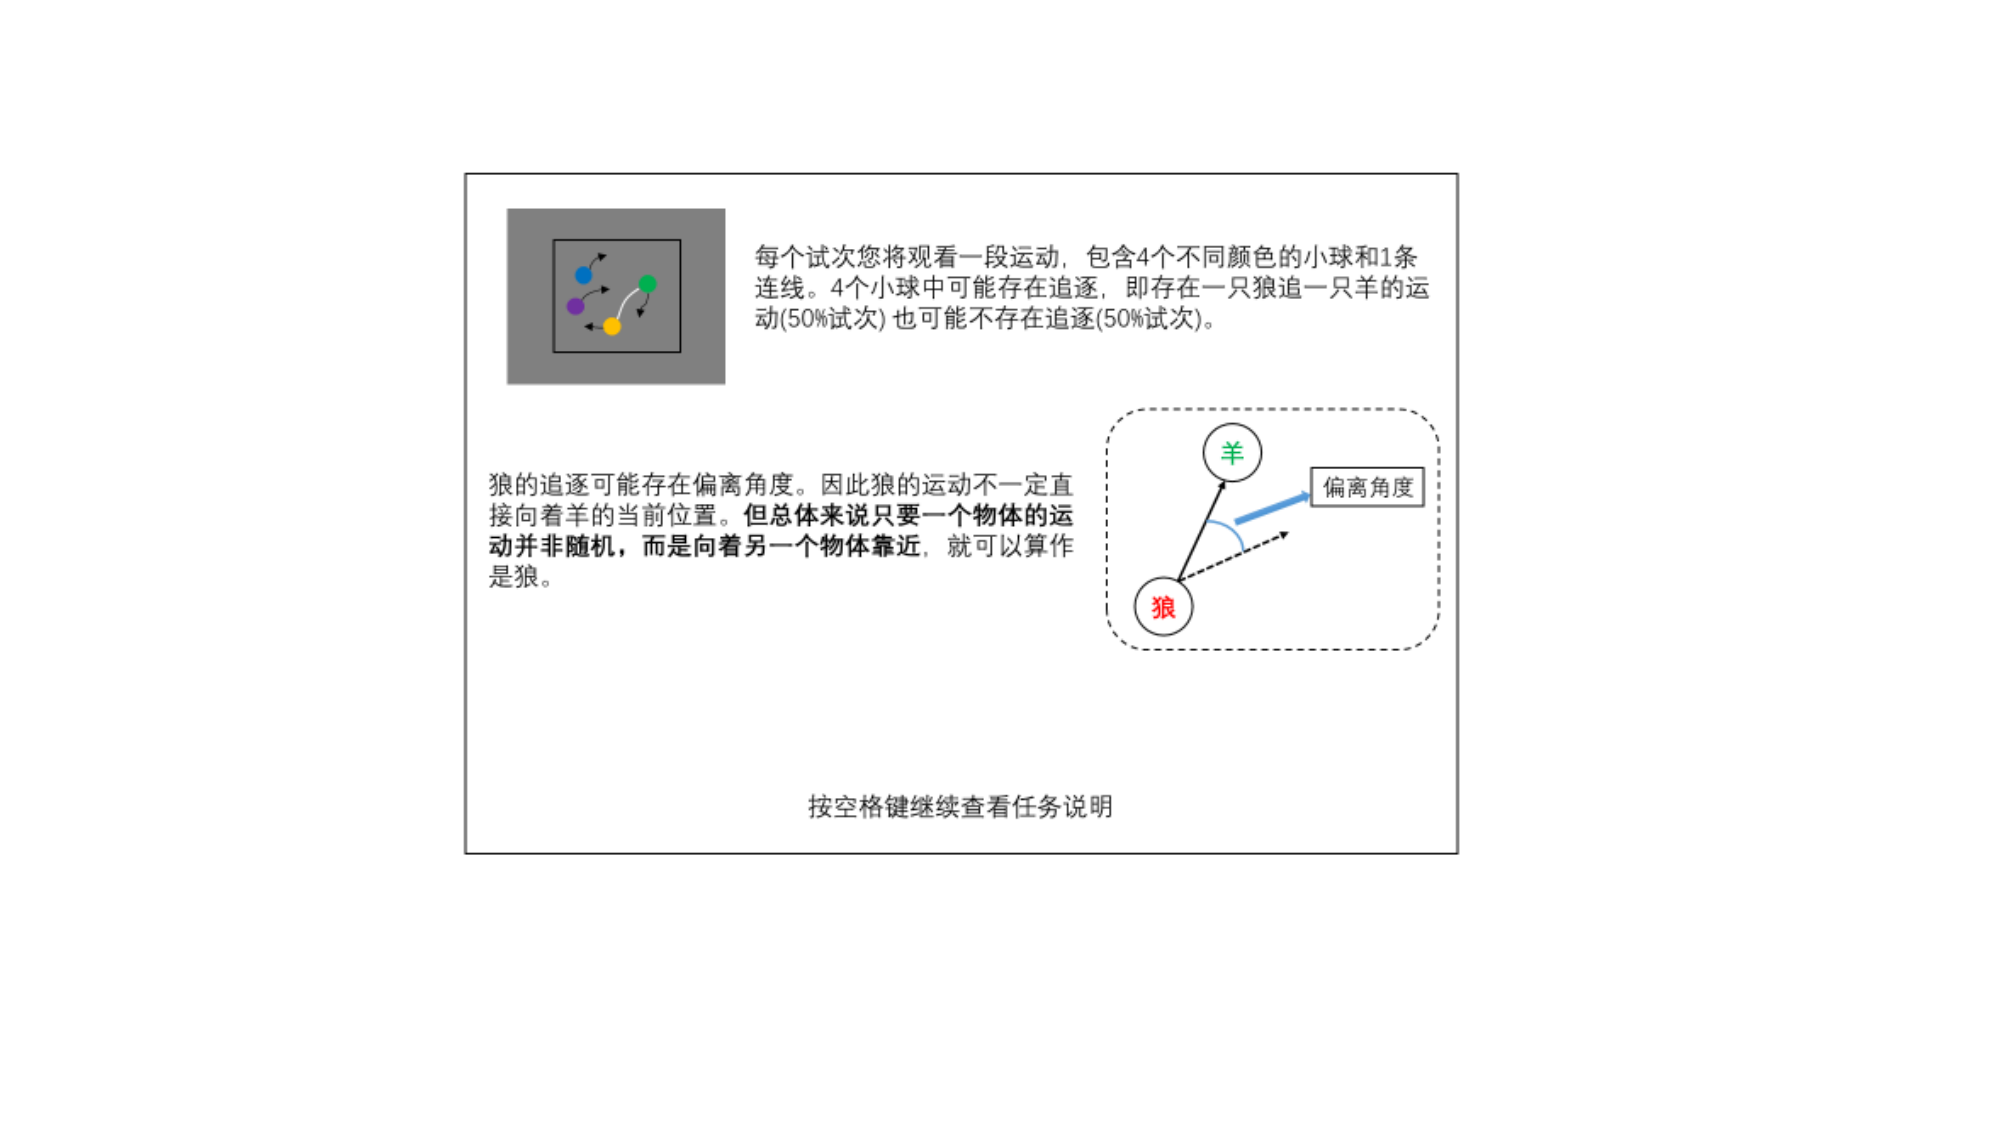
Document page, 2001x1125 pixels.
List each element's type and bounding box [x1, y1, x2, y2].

picture [445, 146, 1473, 911]
